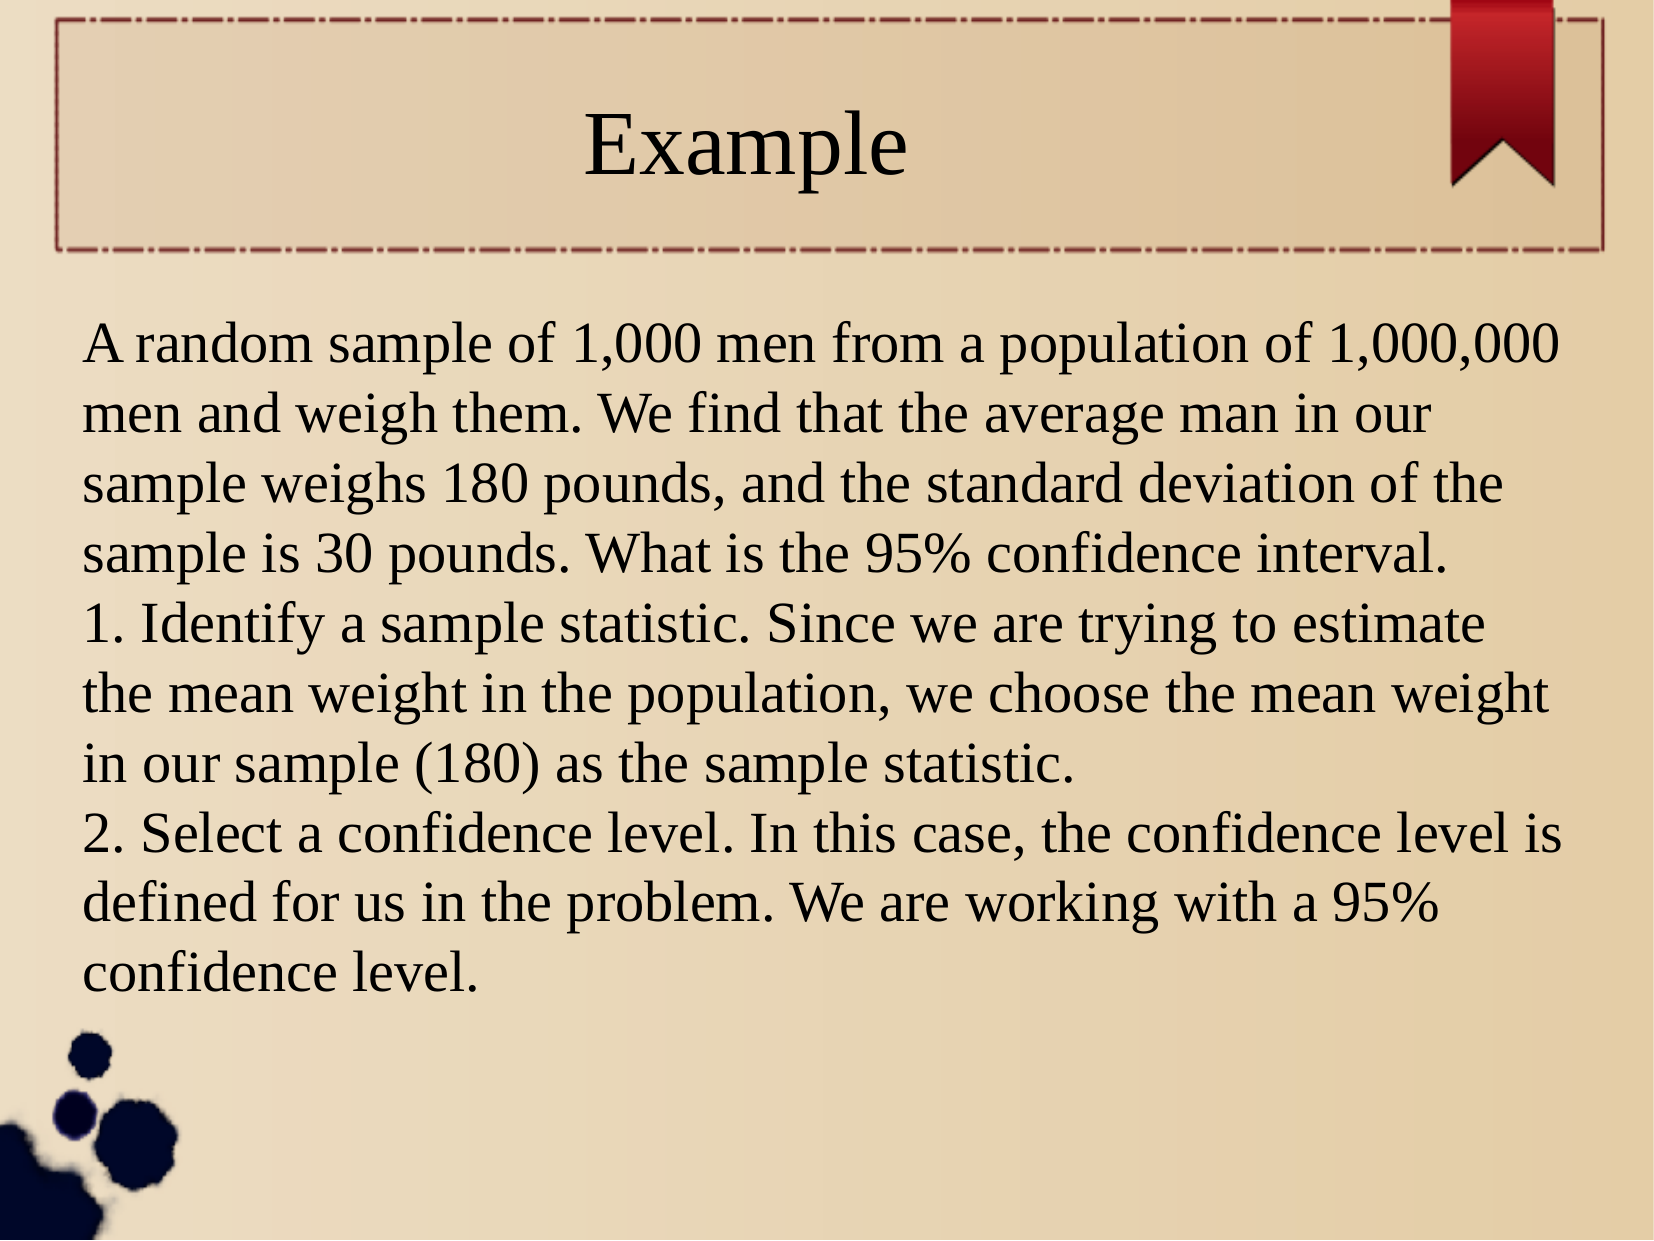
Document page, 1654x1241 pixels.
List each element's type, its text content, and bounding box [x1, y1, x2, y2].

text_box Example [82, 47, 1411, 229]
text_box A random sample of 1,000 men from a population of 1,000,000 men and weigh them. We find that the average man in our sample weighs 180 pounds, and the standard deviation of the sample is 30 pounds. What is the 95% confidence interval. 1. Identify a sample statistic. Since we are trying to estimate the mean weight in the population, we choose the mean weight in our sample (180) as the sample statistic. 2. Select a confidence level. In this case, the confidence level is defined for us in the problem. We are working with a 95% confidence level. [82, 299, 1571, 1019]
picture [0, 0, 1654, 1240]
